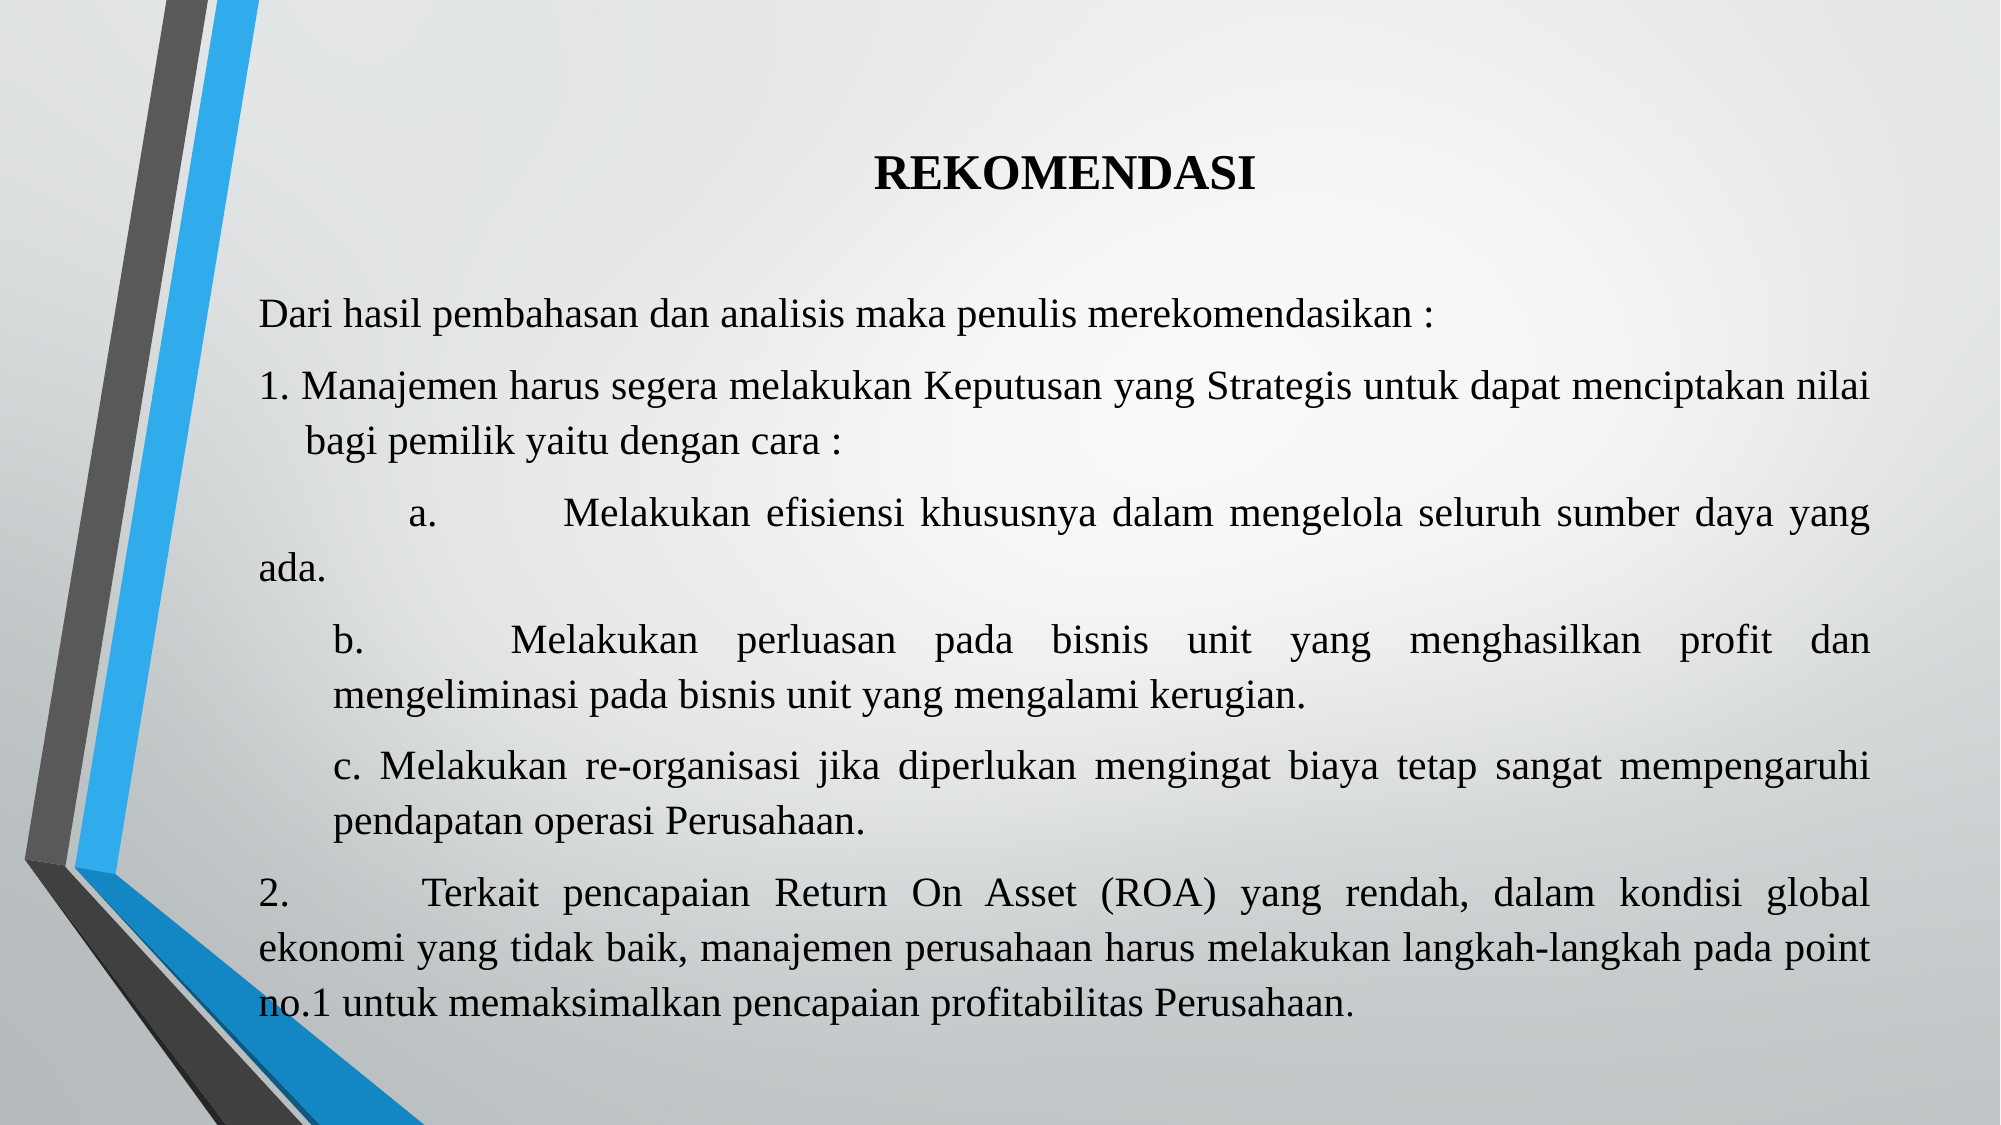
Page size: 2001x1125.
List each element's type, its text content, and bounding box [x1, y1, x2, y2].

list Dari hasil pembahasan dan analisis maka penulis merekomendasikan : 1. Manajemen harus segera melakukan Keputusan yang Strategis untuk dapat menciptakan nilai bagi pemilik yaitu dengan cara : a. Melakukan efisiensi khususnya dalam mengelola seluruh sumber daya yang ada. b. Melakukan perluasan pada bisnis unit yang menghasilkan profit dan mengeliminasi pada bisnis unit yang mengalami kerugian. c. Melakukan re-organisasi jika diperlukan mengingat biaya tetap sangat mempengaruhi pendapatan operasi Perusahaan. 2. Terkait pencapaian Return On Asset (ROA) yang rendah, dalam kondisi global ekonomi yang tidak baik, manajemen perusahaan harus melakukan langkah-langkah pada point no.1 untuk memaksimalkan pencapaian profitabilitas Perusahaan. [243, 273, 1887, 1095]
title REKOMENDASI [243, 112, 1887, 228]
